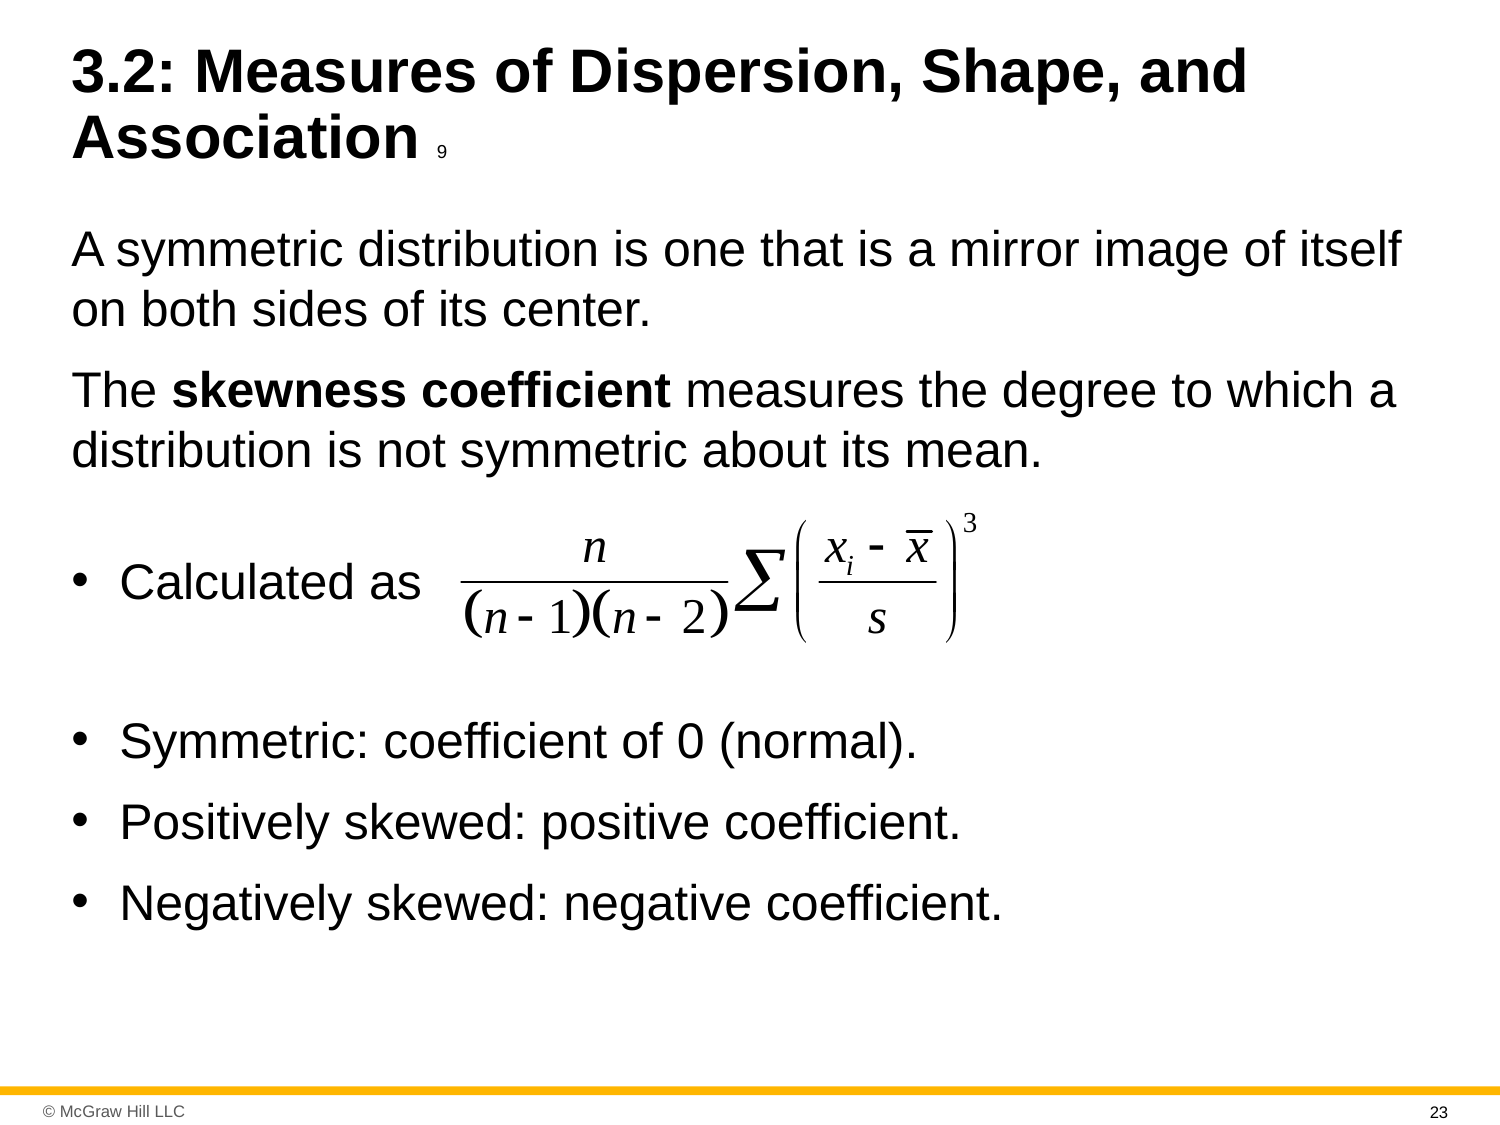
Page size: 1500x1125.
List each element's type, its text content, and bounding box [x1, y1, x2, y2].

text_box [457, 504, 985, 657]
list A symmetric distribution is one that is a mirror image of itself on both sides of its center. The skewness coefficient measures the degree to which a distribution is not symmetric about its mean. [56, 209, 1444, 488]
list Calculated as [56, 542, 440, 615]
title 3.2: Measures of Dispersion, Shape, and Association 9 [56, 31, 1444, 180]
slide_number 23 [1415, 1094, 1474, 1122]
list Symmetric: coefficient of 0 (normal). Positively skewed: positive coefficient. Negatively skewed: negative coefficient. [56, 700, 1444, 1069]
